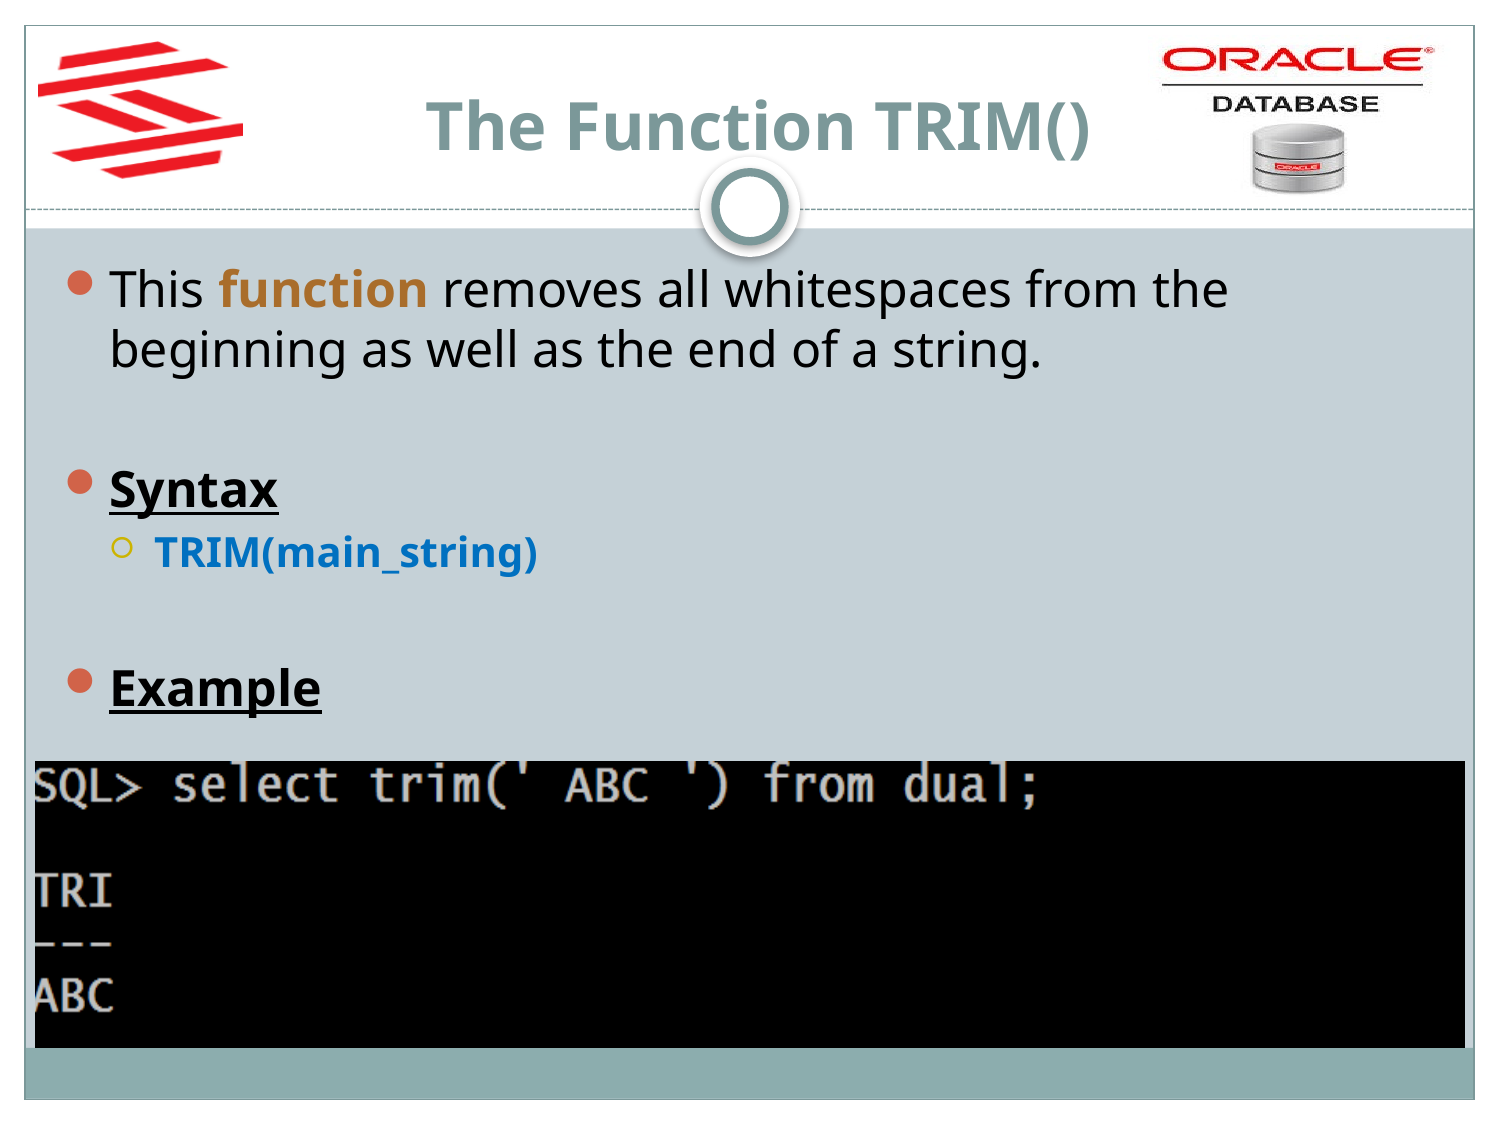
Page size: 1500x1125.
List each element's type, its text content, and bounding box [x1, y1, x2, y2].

picture [37, 40, 243, 185]
picture [1148, 34, 1453, 200]
list This function removes all whitespaces from the beginning as well as the end of a string. Syntax TRIM(main_string) Example [49, 250, 1445, 758]
picture [34, 761, 1466, 1048]
title The Function TRIM() [248, 46, 1141, 172]
